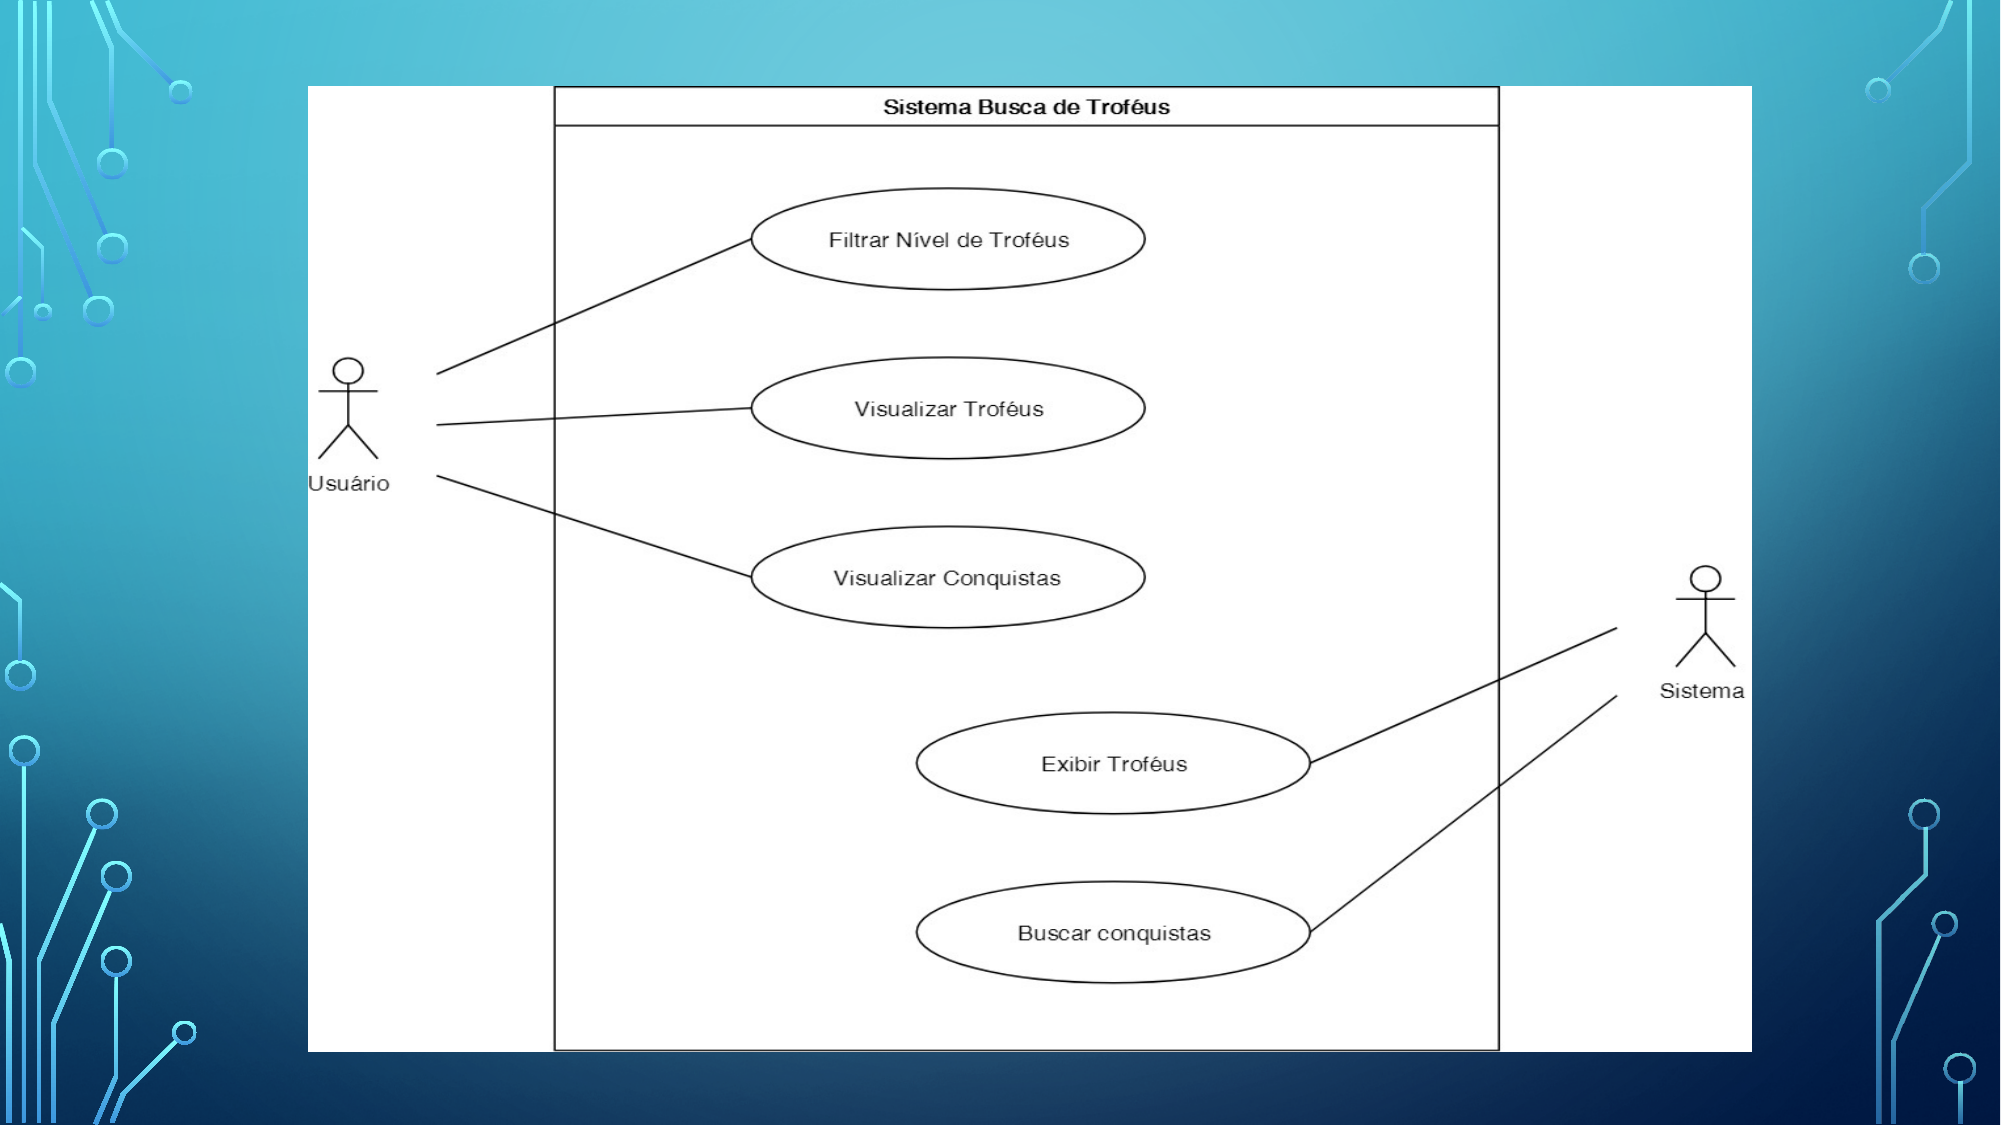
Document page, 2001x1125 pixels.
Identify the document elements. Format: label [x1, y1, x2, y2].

picture [308, 86, 1752, 1052]
